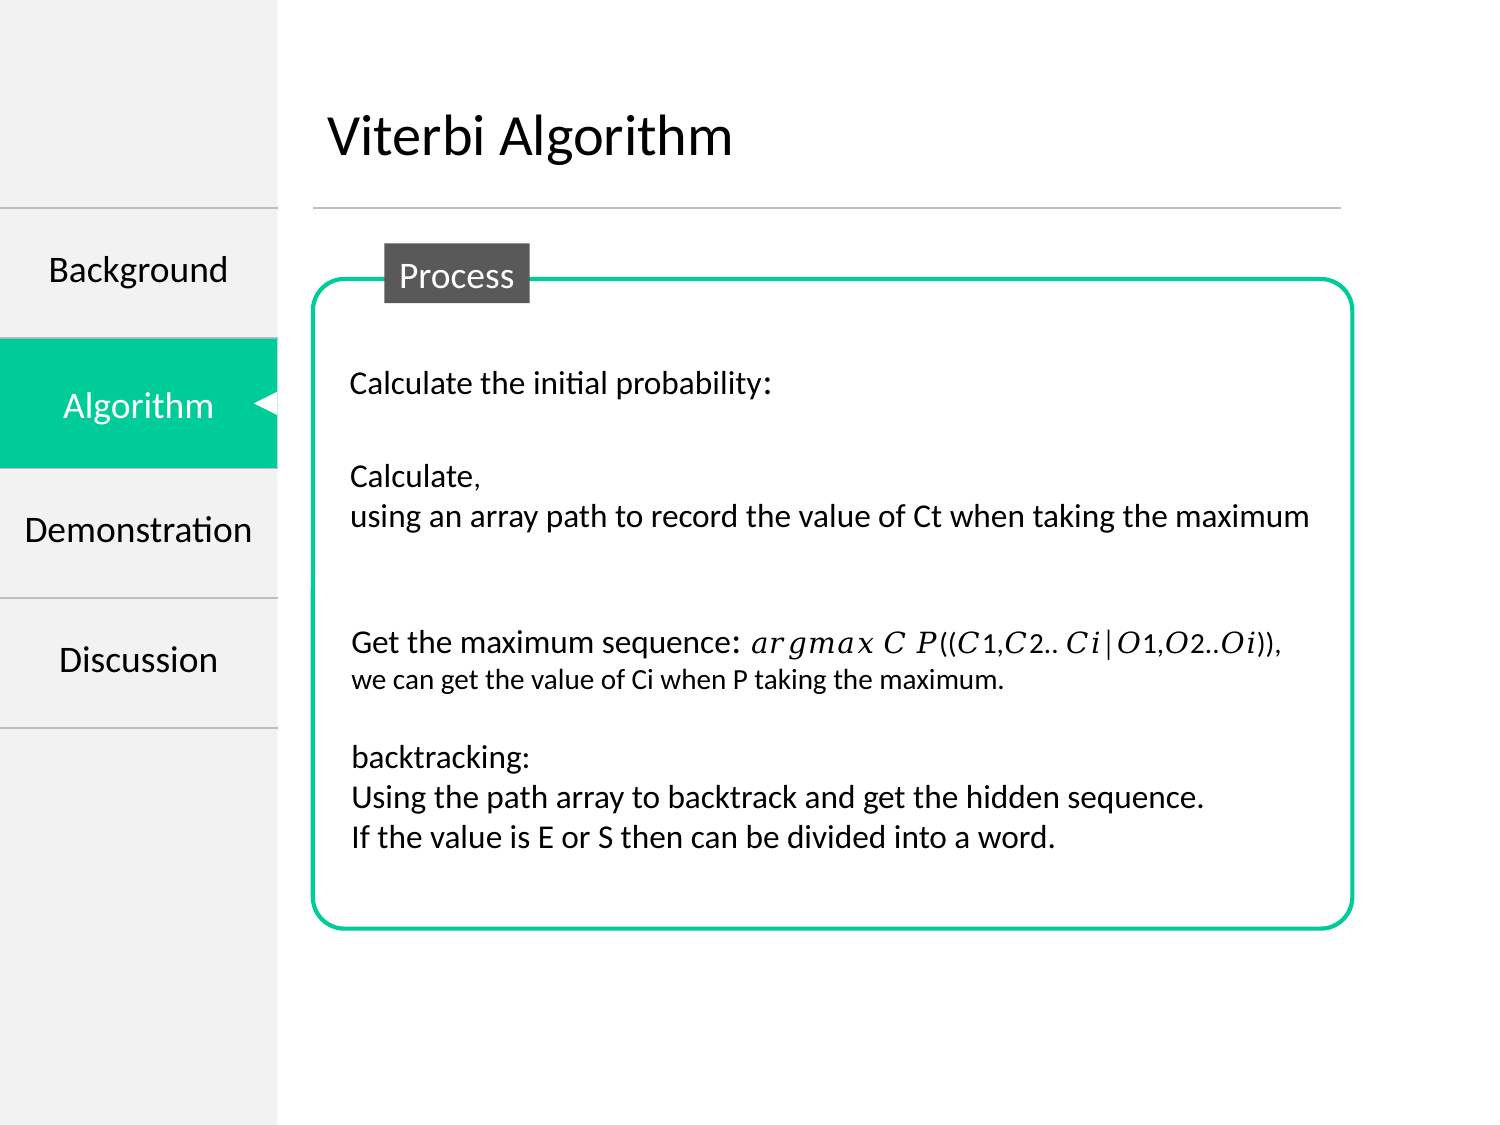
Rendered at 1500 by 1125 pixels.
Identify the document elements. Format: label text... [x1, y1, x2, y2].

text_box Get the maximum sequence: 𝑎𝑟𝑔𝑚𝑎𝑥 𝐶 𝑃((𝐶1,𝐶2.. 𝐶𝑖│𝑂1,𝑂2..𝑂𝑖)), we can get the value of Ci when P taking the maximum. [336, 608, 1376, 703]
text_box backtracking: Using the path array to backtrack and get the hidden sequence. If the value is E or S then can be divided into a word. [336, 727, 1453, 863]
text_box [310, 276, 1355, 931]
text_box Process [384, 243, 530, 304]
text_box Viterbi Algorithm [312, 90, 1353, 175]
